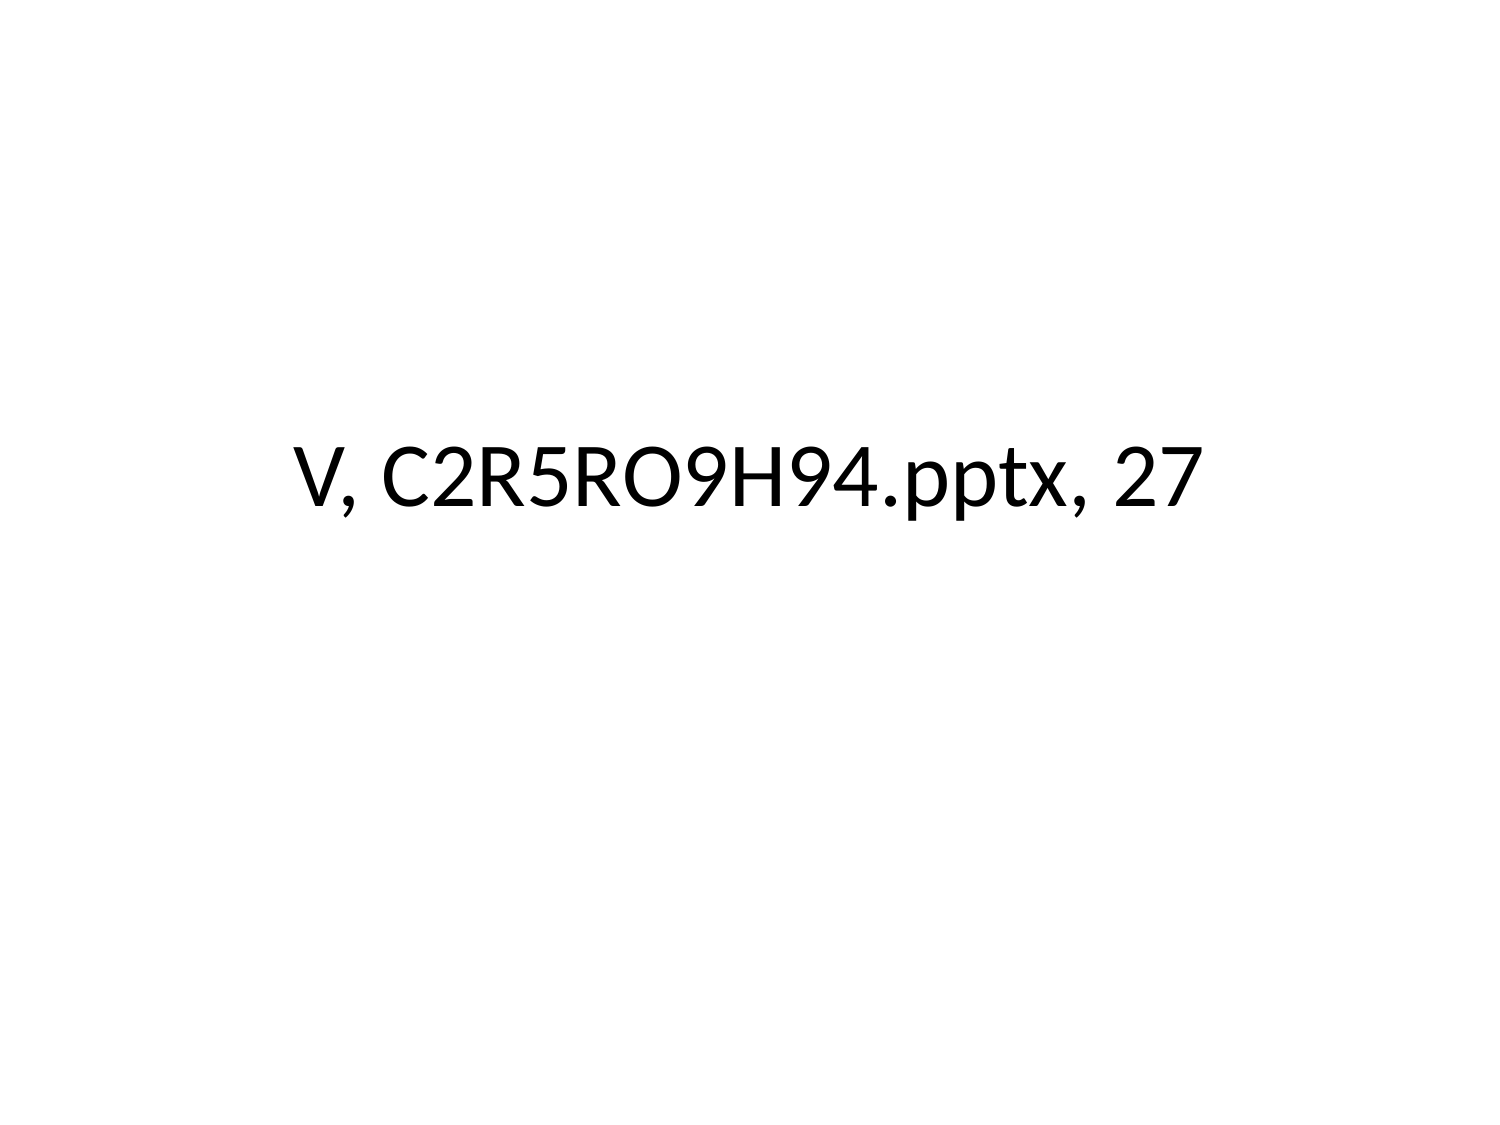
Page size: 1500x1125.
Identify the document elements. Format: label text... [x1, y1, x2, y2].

title V, C2R5RO9H94.pptx, 27 [112, 349, 1388, 591]
